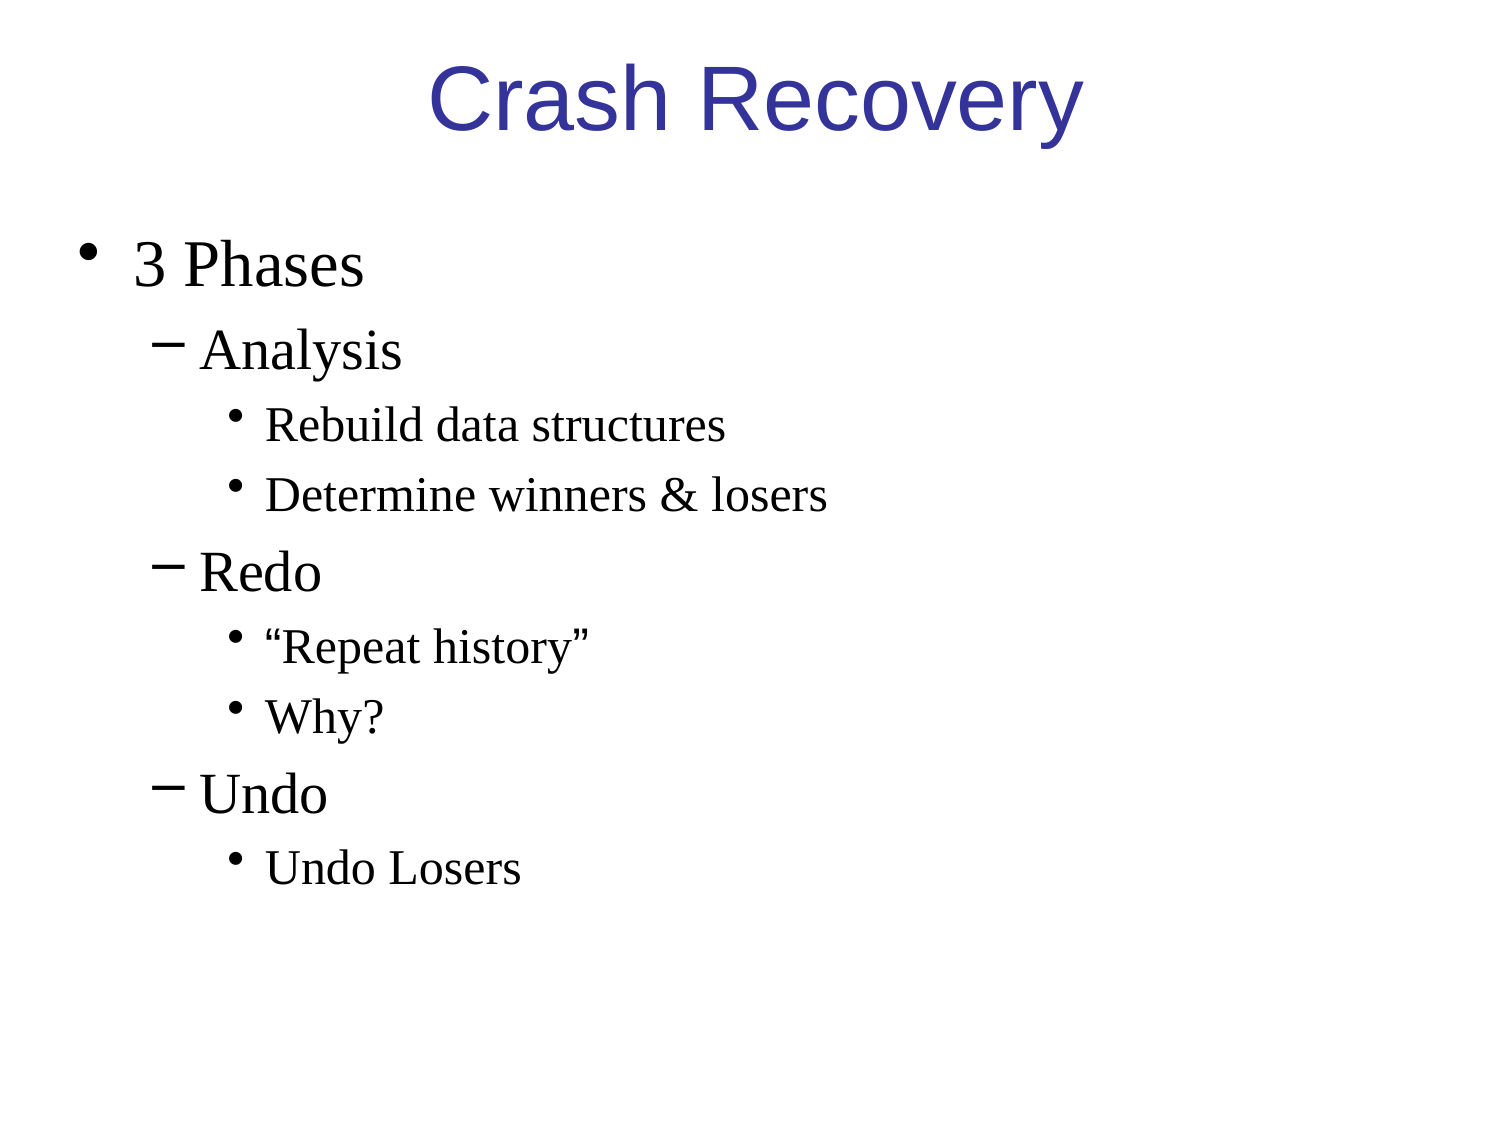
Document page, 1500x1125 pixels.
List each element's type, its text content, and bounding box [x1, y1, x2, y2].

list 3 Phases Analysis Rebuild data structures Determine winners & losers Redo “Repeat history” Why? Undo Undo Losers [62, 212, 1450, 1000]
title Crash Recovery [62, 12, 1450, 175]
